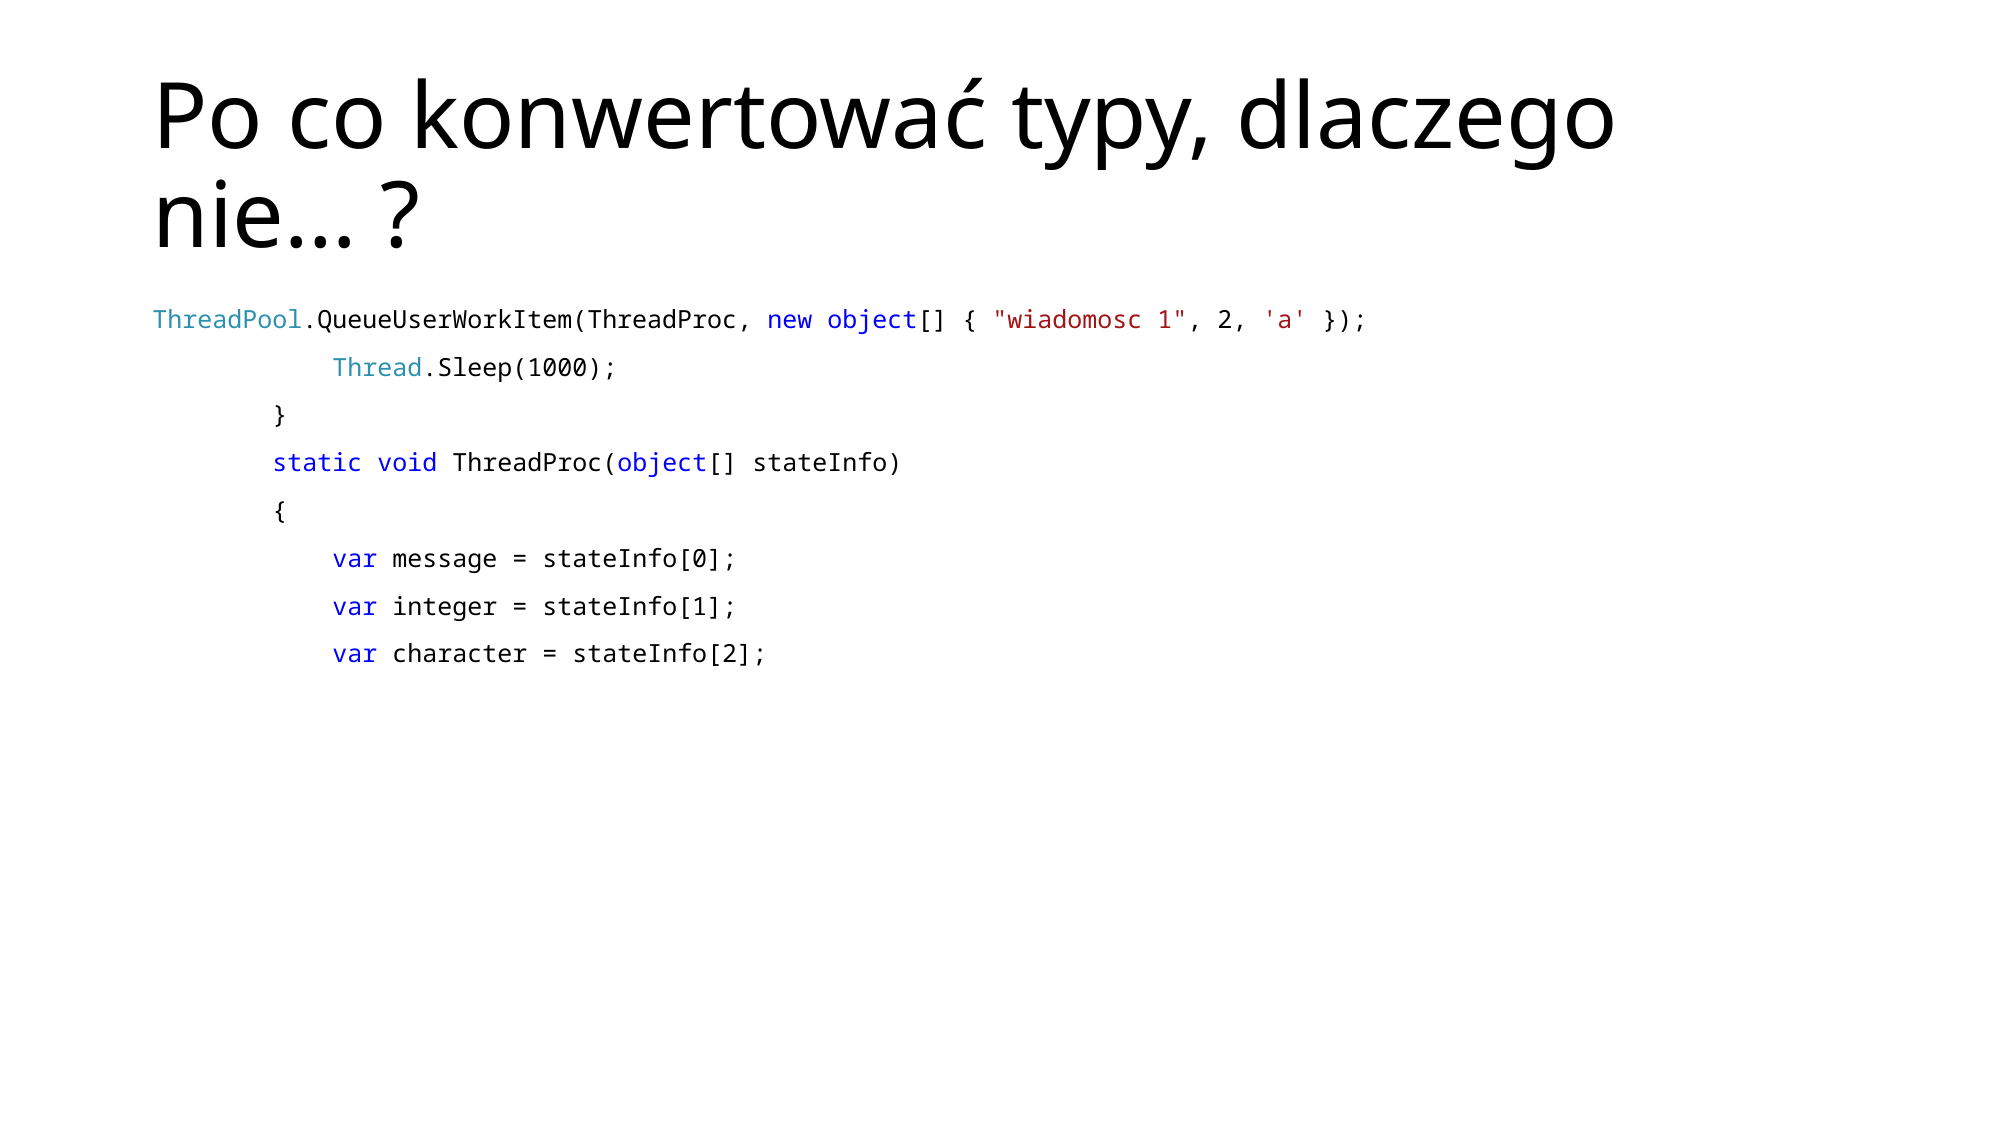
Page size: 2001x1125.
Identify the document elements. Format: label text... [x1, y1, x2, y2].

title Po co konwertować typy, dlaczego nie… ? [137, 59, 1863, 278]
list ThreadPool.QueueUserWorkItem(ThreadProc, new object[] { "wiadomosc 1", 2, 'a' }); Thread.Sleep(1000); } static void ThreadProc(object[] stateInfo) { var message = stateInfo[0]; var integer = stateInfo[1]; var character = stateInfo[2]; [137, 299, 1863, 1014]
